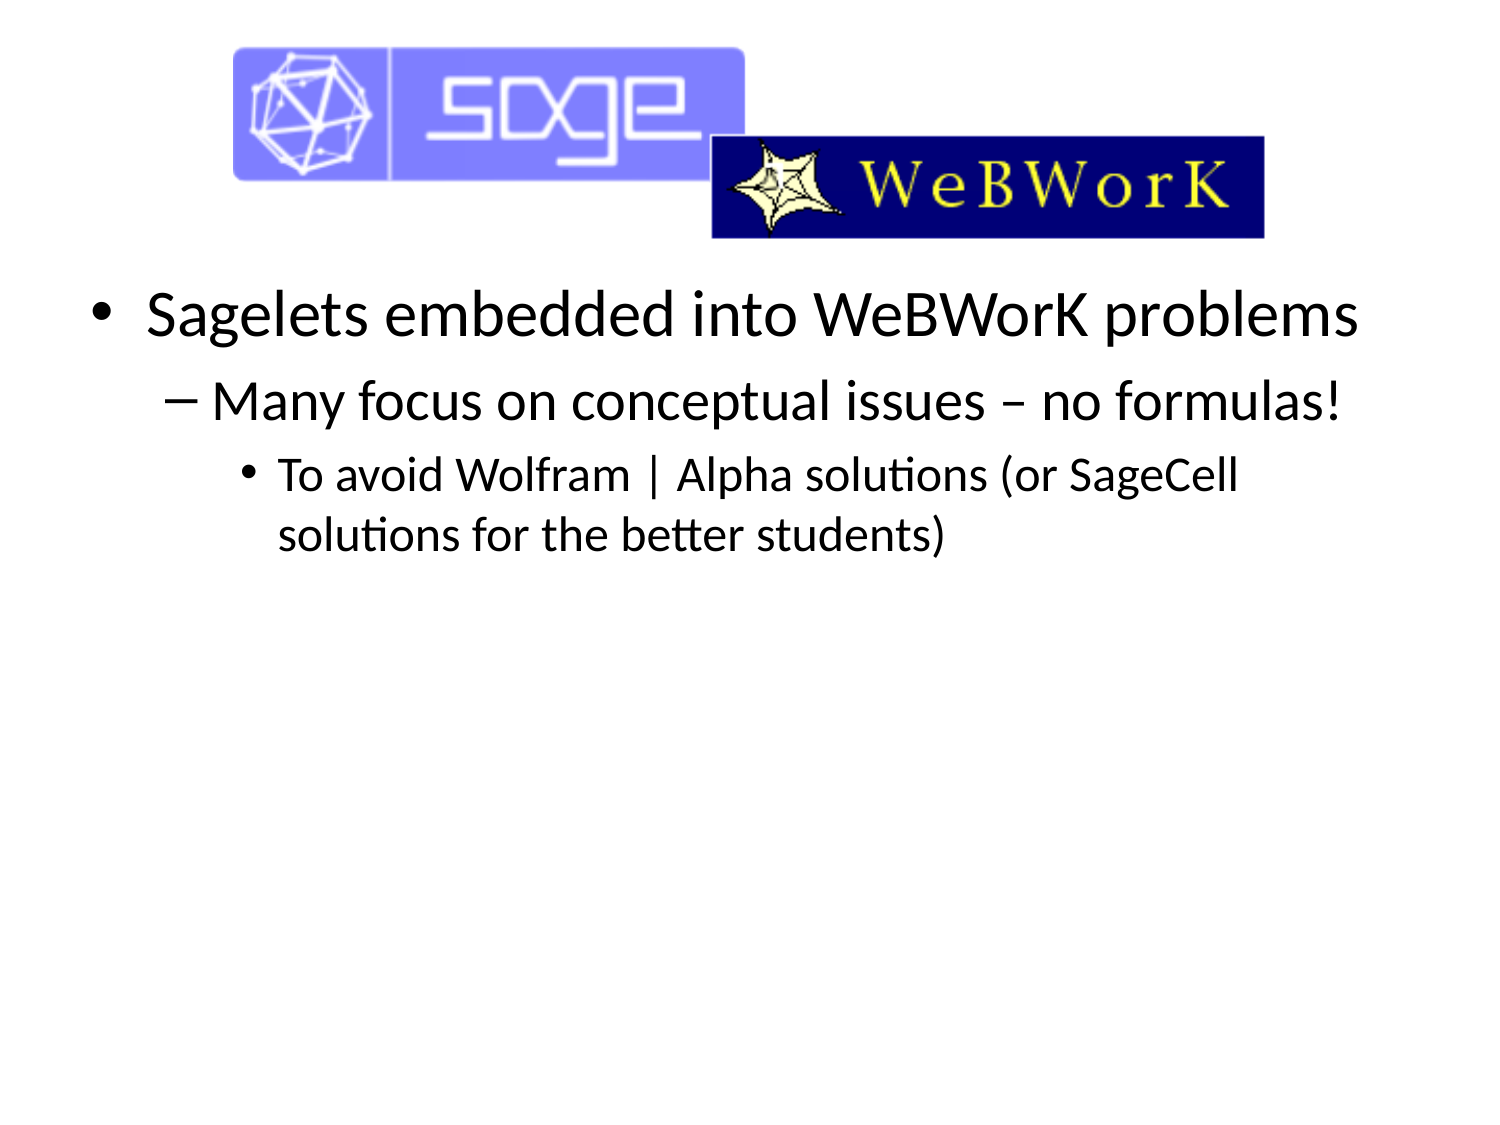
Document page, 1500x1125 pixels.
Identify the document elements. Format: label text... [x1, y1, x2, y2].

picture [233, 44, 1267, 242]
list Sagelets embedded into WeBWorK problems Many focus on conceptual issues – no formulas! To avoid Wolfram | Alpha solutions (or SageCell solutions for the better students) [75, 262, 1425, 1005]
